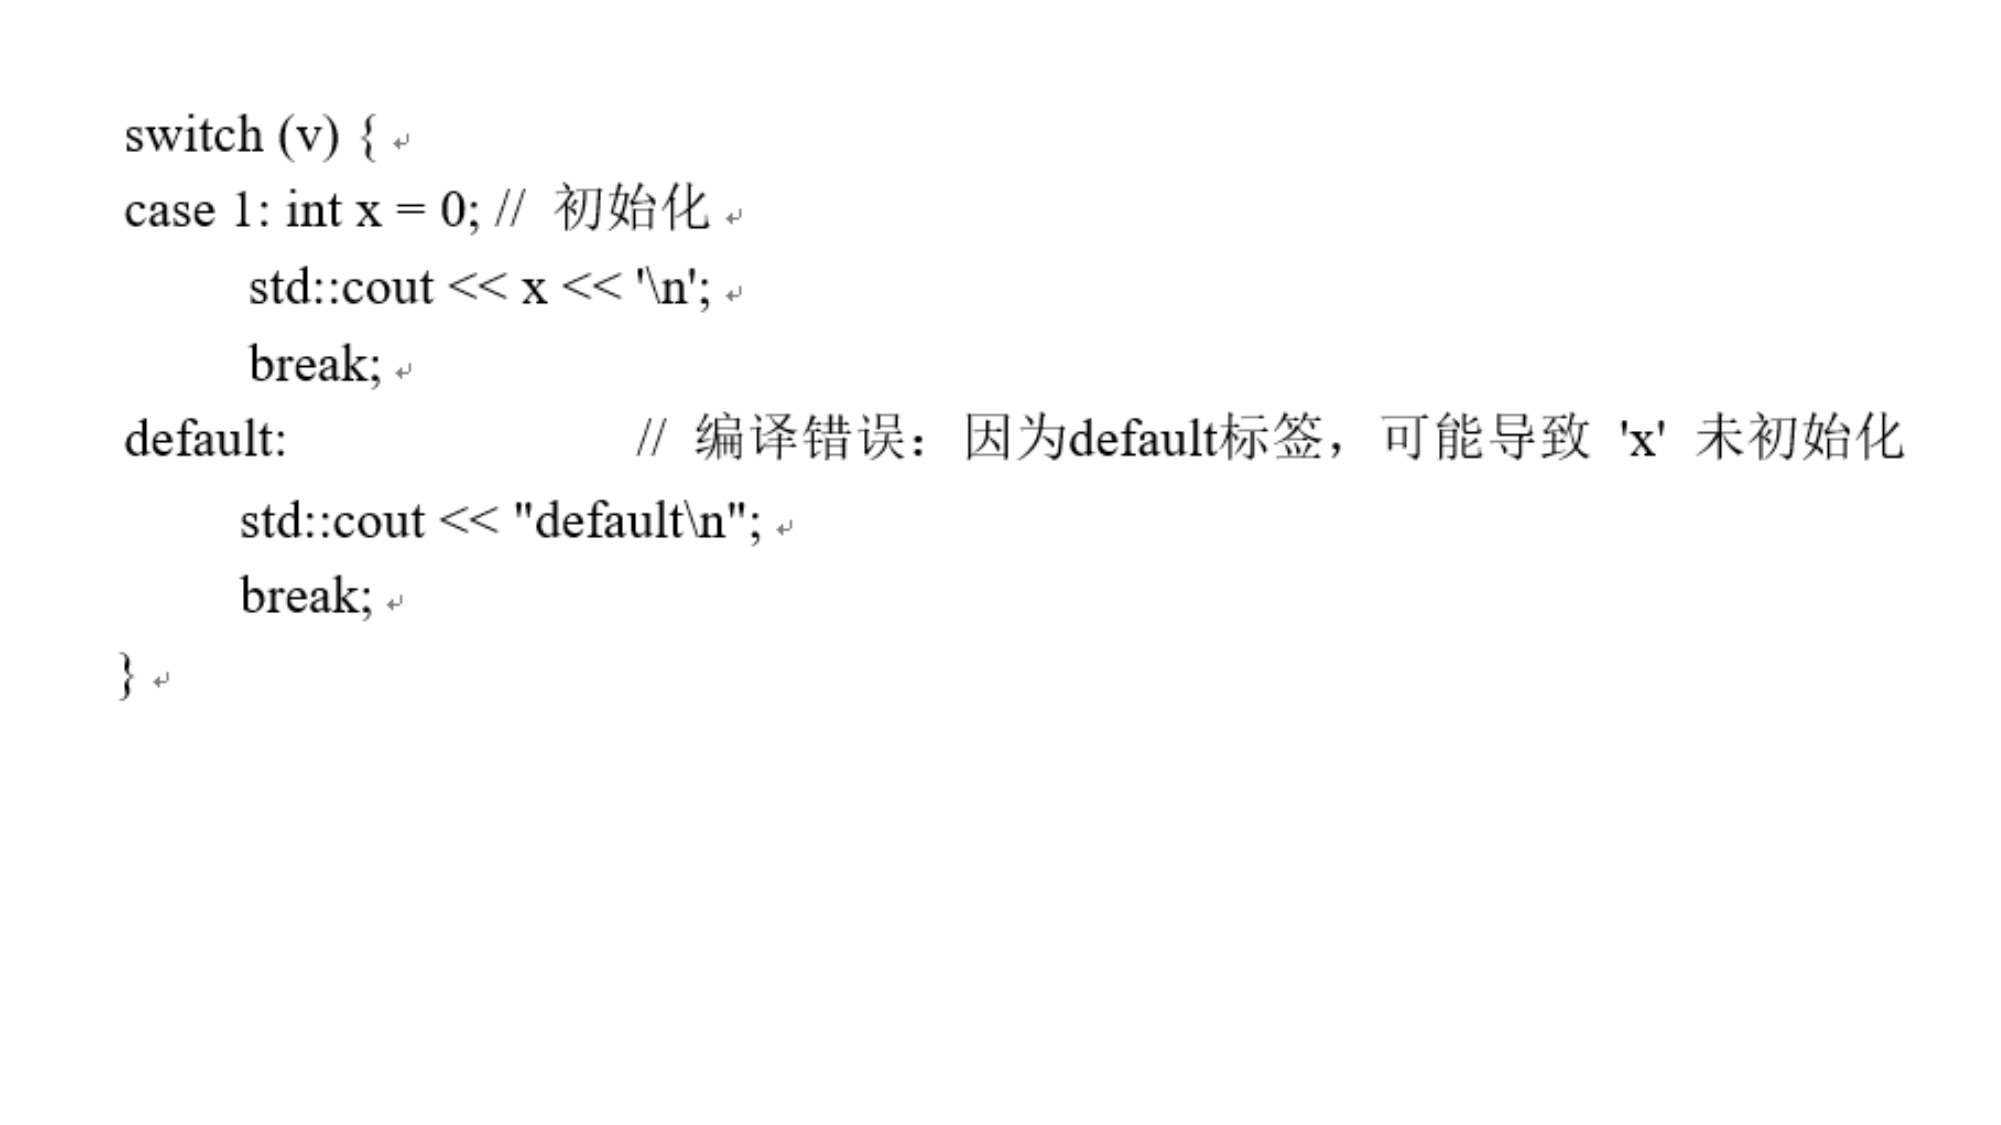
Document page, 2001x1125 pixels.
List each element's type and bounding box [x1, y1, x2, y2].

picture [101, 99, 1916, 719]
